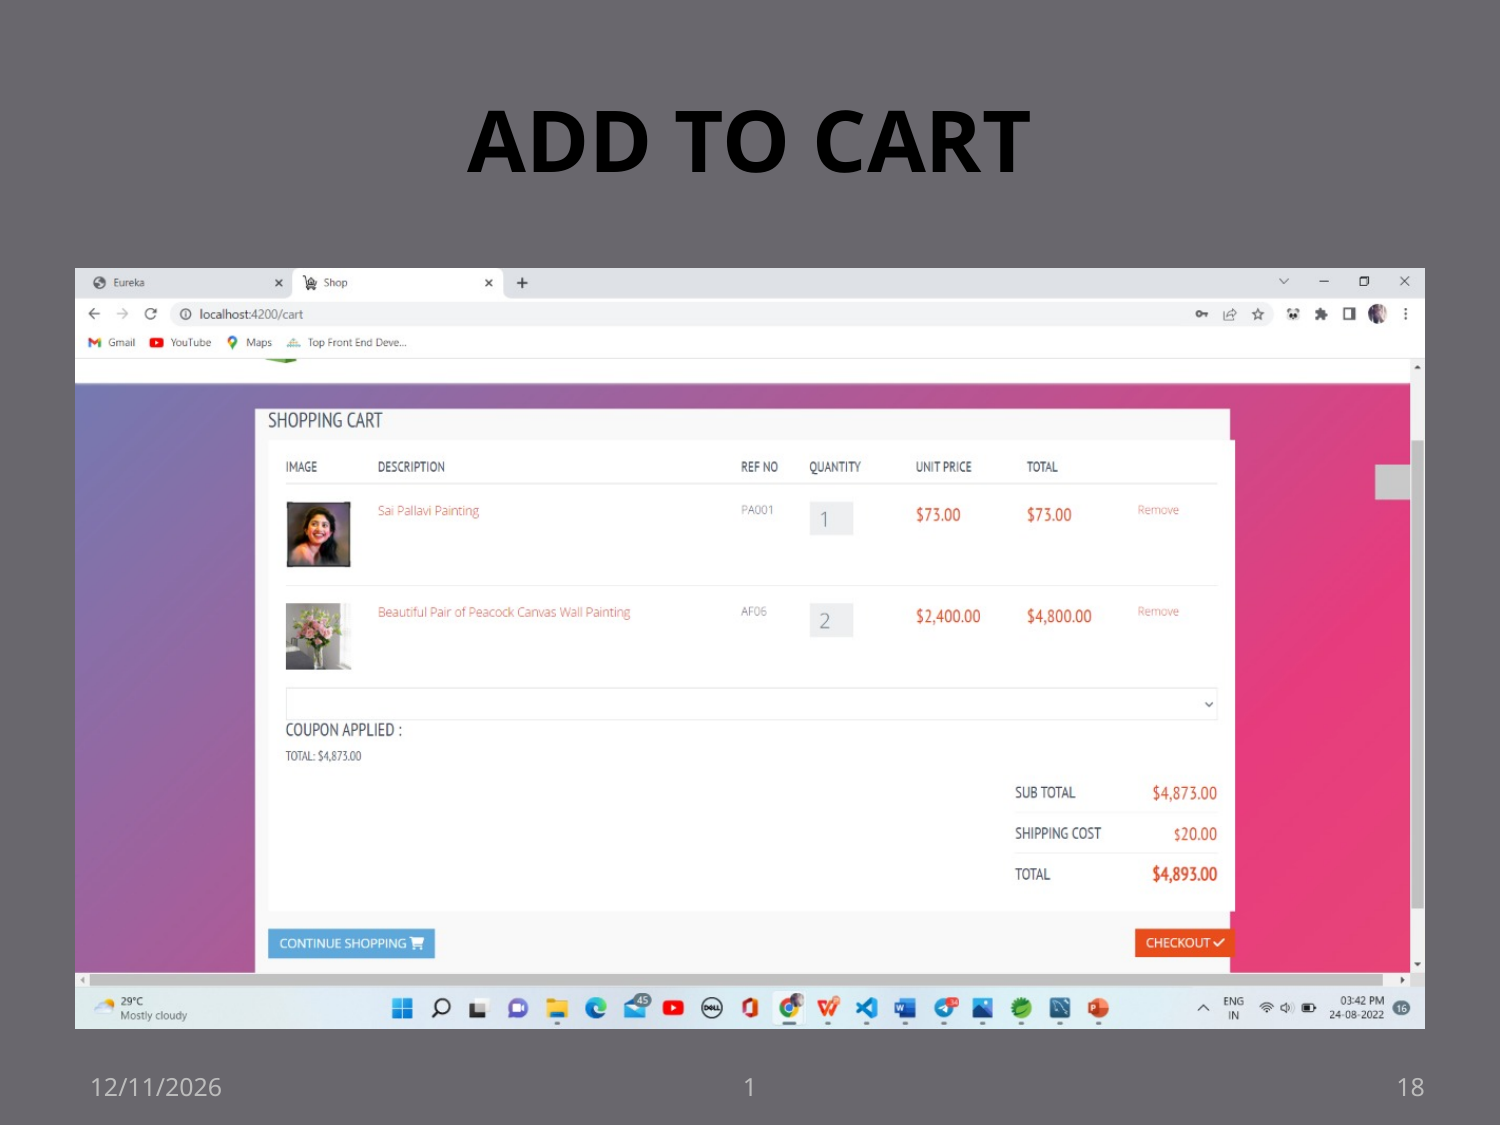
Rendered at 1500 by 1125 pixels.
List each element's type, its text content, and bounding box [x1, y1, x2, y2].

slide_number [75, 1052, 425, 1113]
slide_number 18 [1299, 1071, 1425, 1113]
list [74, 268, 1426, 1029]
title ADD TO CART [75, 45, 1425, 233]
footer 1 [512, 1072, 988, 1113]
